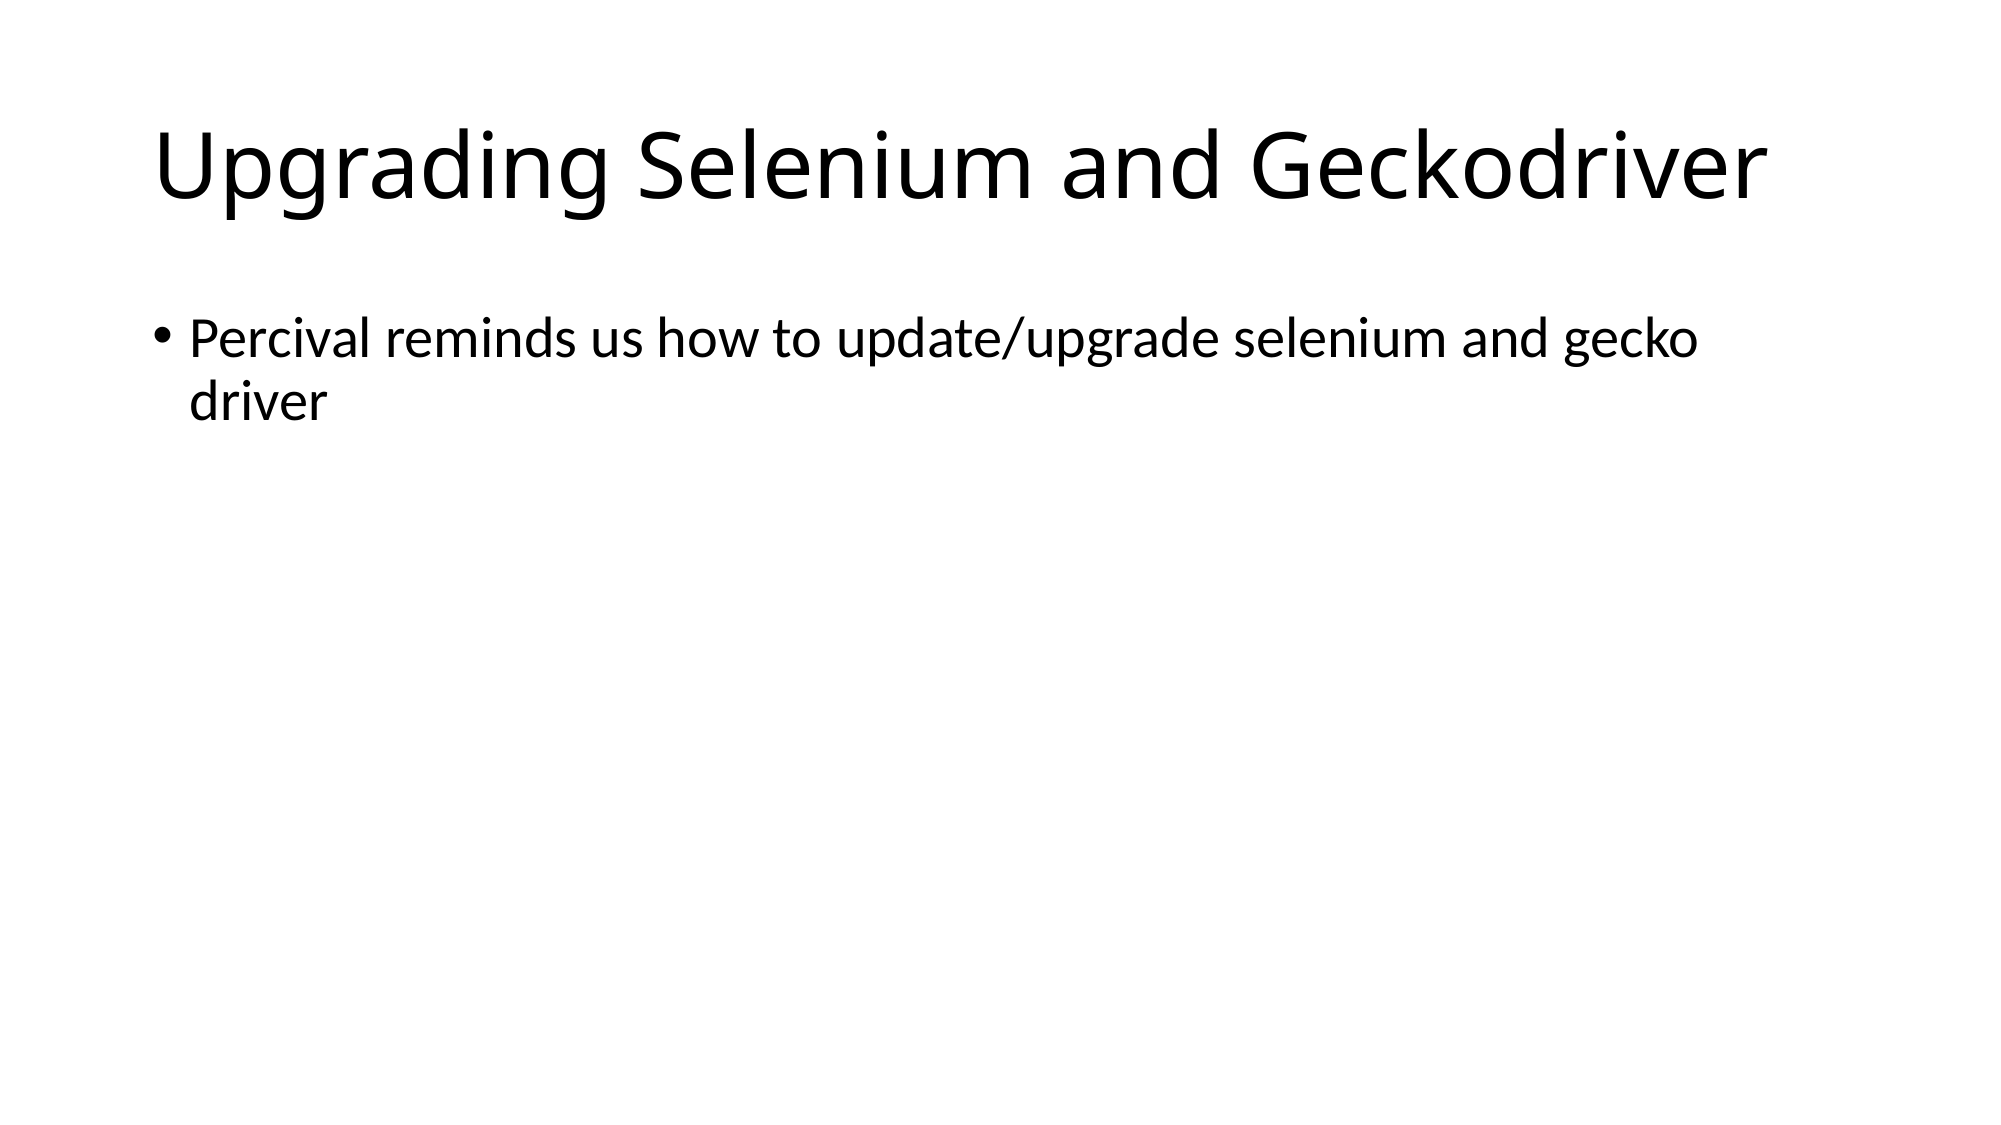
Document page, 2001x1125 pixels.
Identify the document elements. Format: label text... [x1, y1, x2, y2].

list Percival reminds us how to update/upgrade selenium and gecko driver [137, 299, 1863, 1014]
title Upgrading Selenium and Geckodriver [137, 59, 1863, 278]
